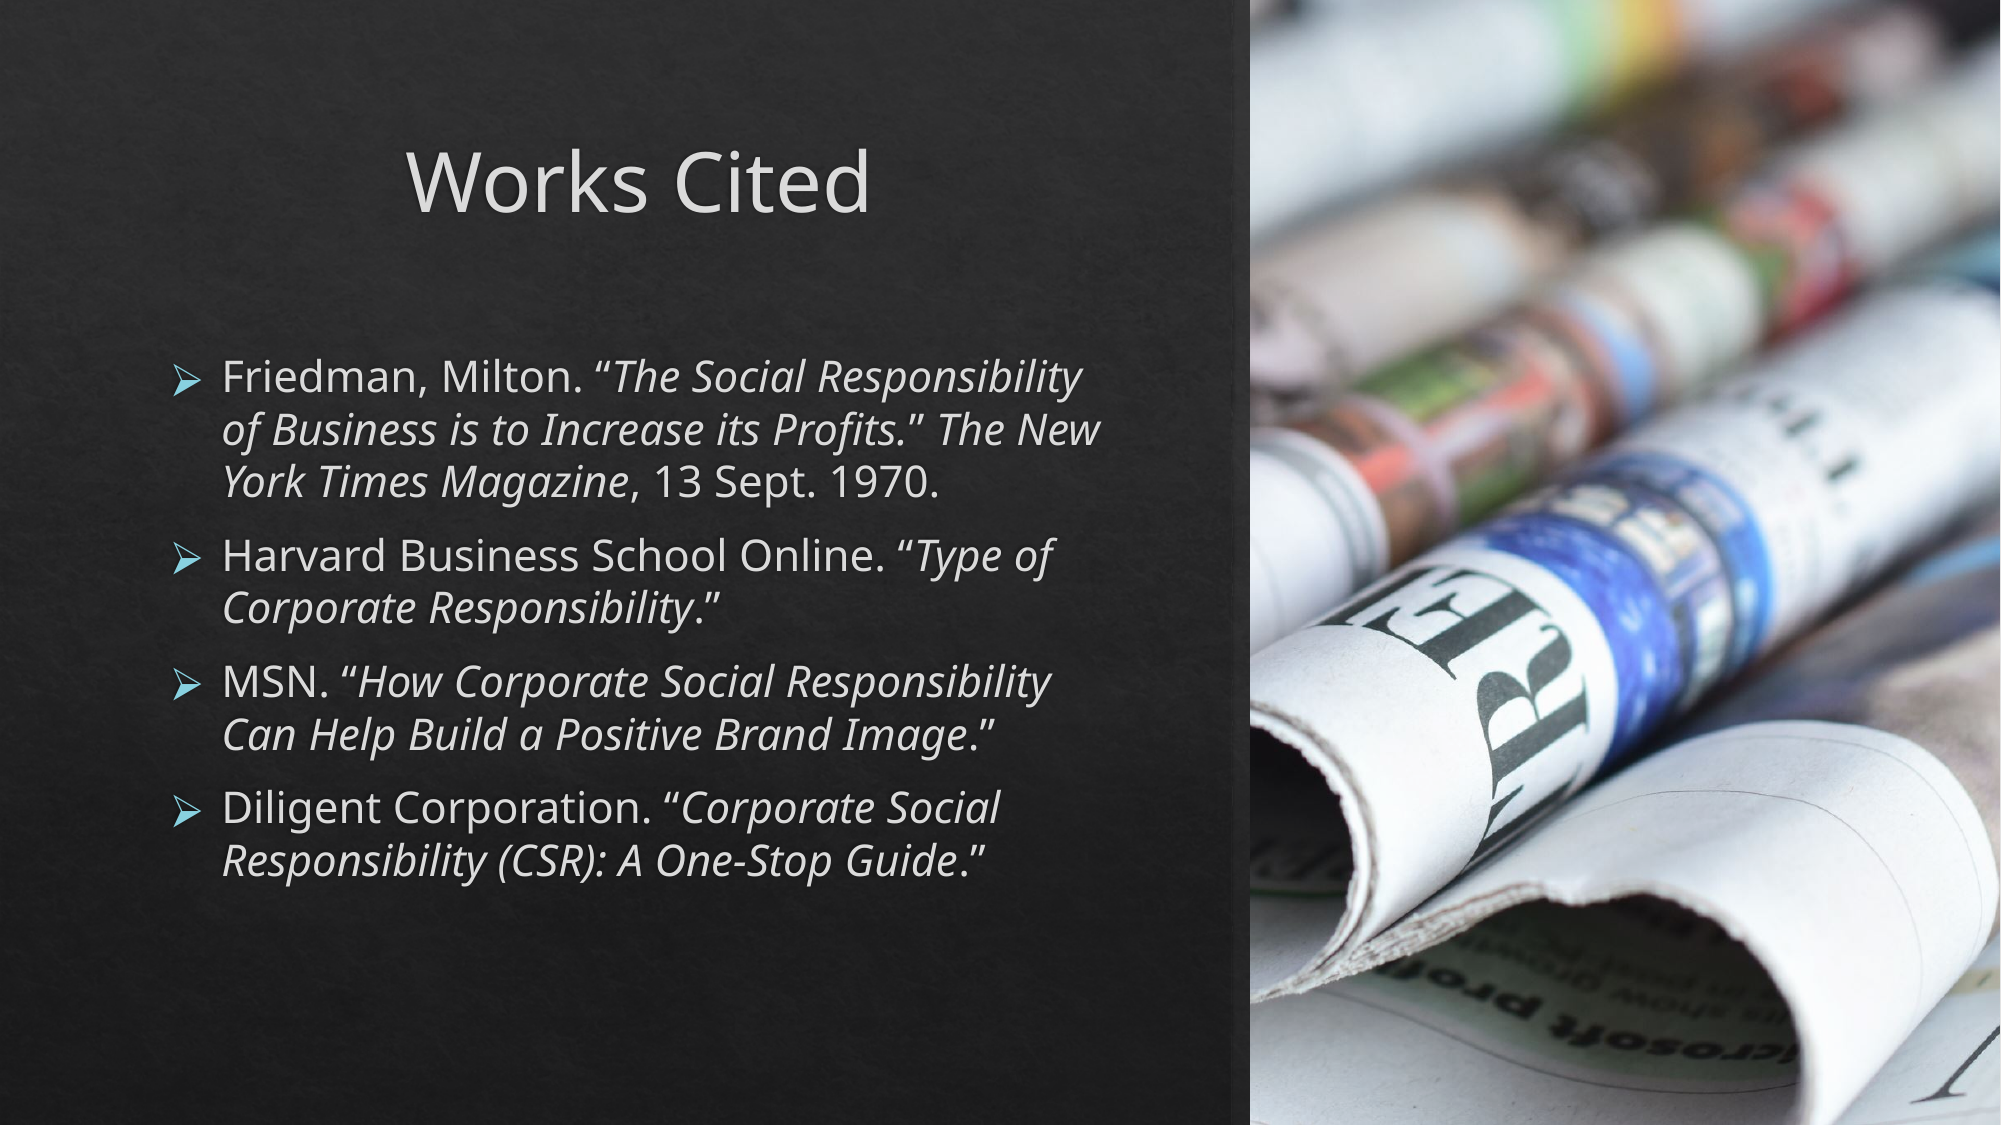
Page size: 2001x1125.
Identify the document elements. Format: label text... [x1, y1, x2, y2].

picture [0, 0, 2001, 1125]
title Works Cited [149, 99, 1131, 260]
list Friedman, Milton. “The Social Responsibility of Business is to Increase its Profits.” The New York Times Magazine, 13 Sept. 1970. Harvard Business School Online. “Type of Corporate Responsibility.” MSN. “How Corporate Social Responsibility Can Help Build a Positive Brand Image.” Diligent Corporation. “Corporate Social Responsibility (CSR): A One-Stop Guide.” [149, 299, 1131, 935]
